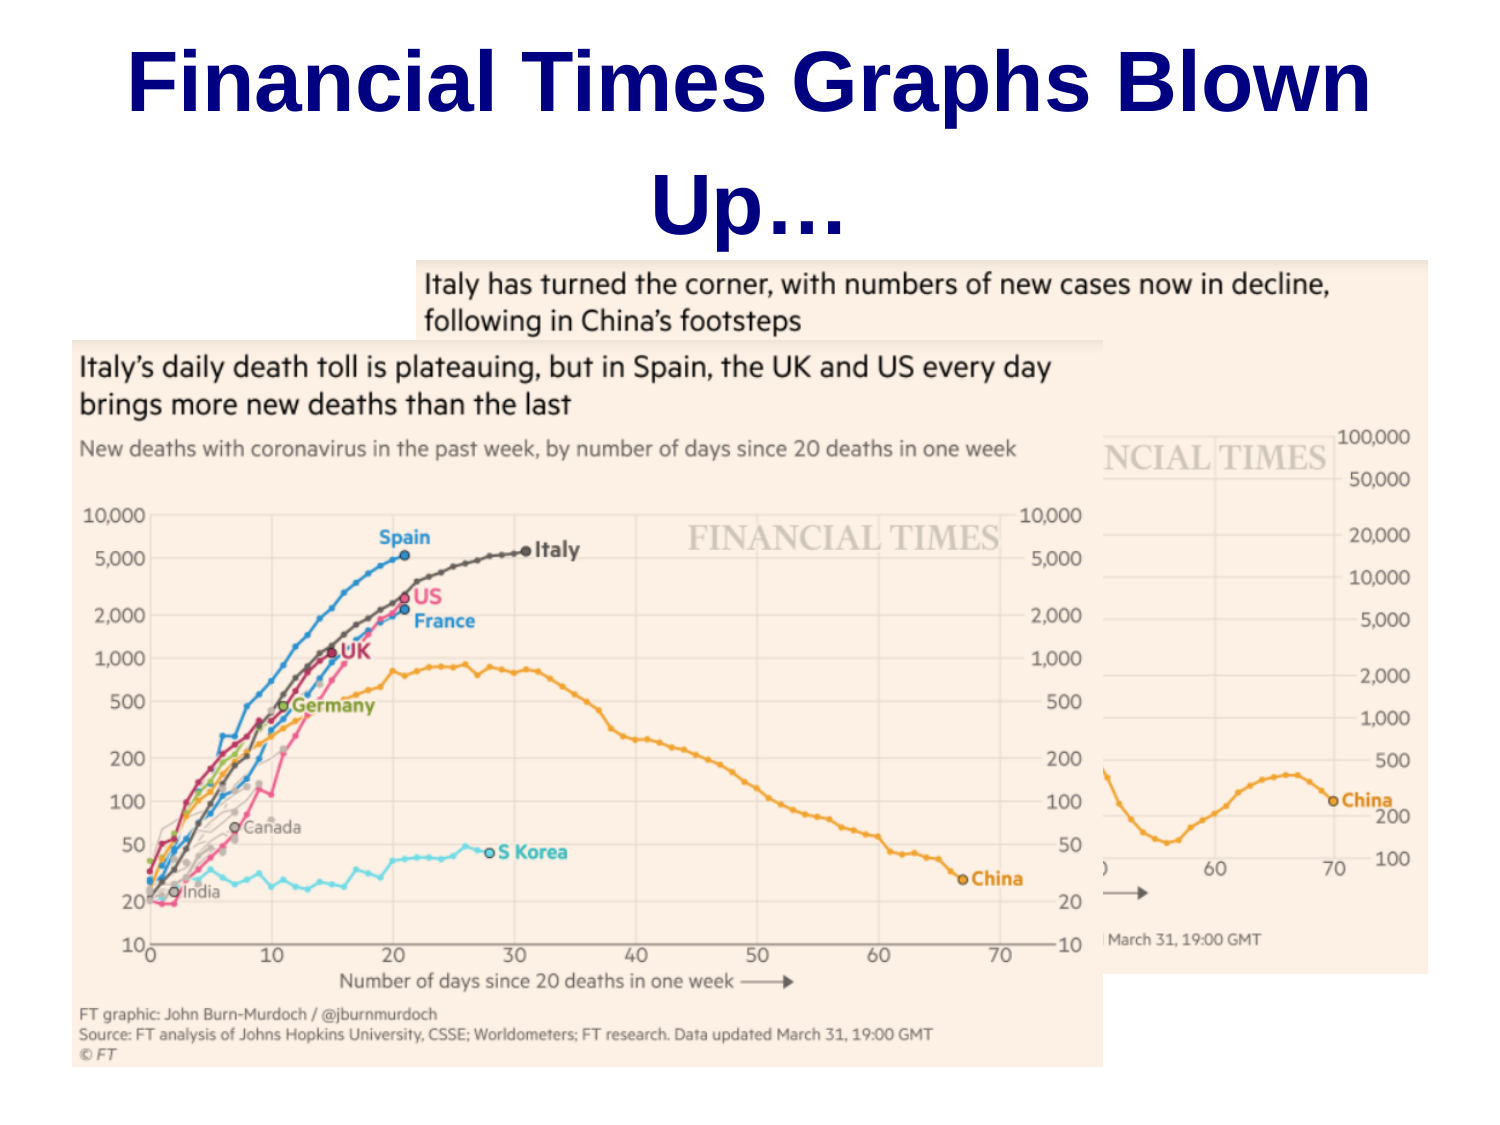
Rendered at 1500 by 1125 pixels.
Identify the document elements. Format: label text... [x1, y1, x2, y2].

title Financial Times Graphs Blown Up… [72, 0, 1428, 261]
picture [72, 260, 1428, 1068]
